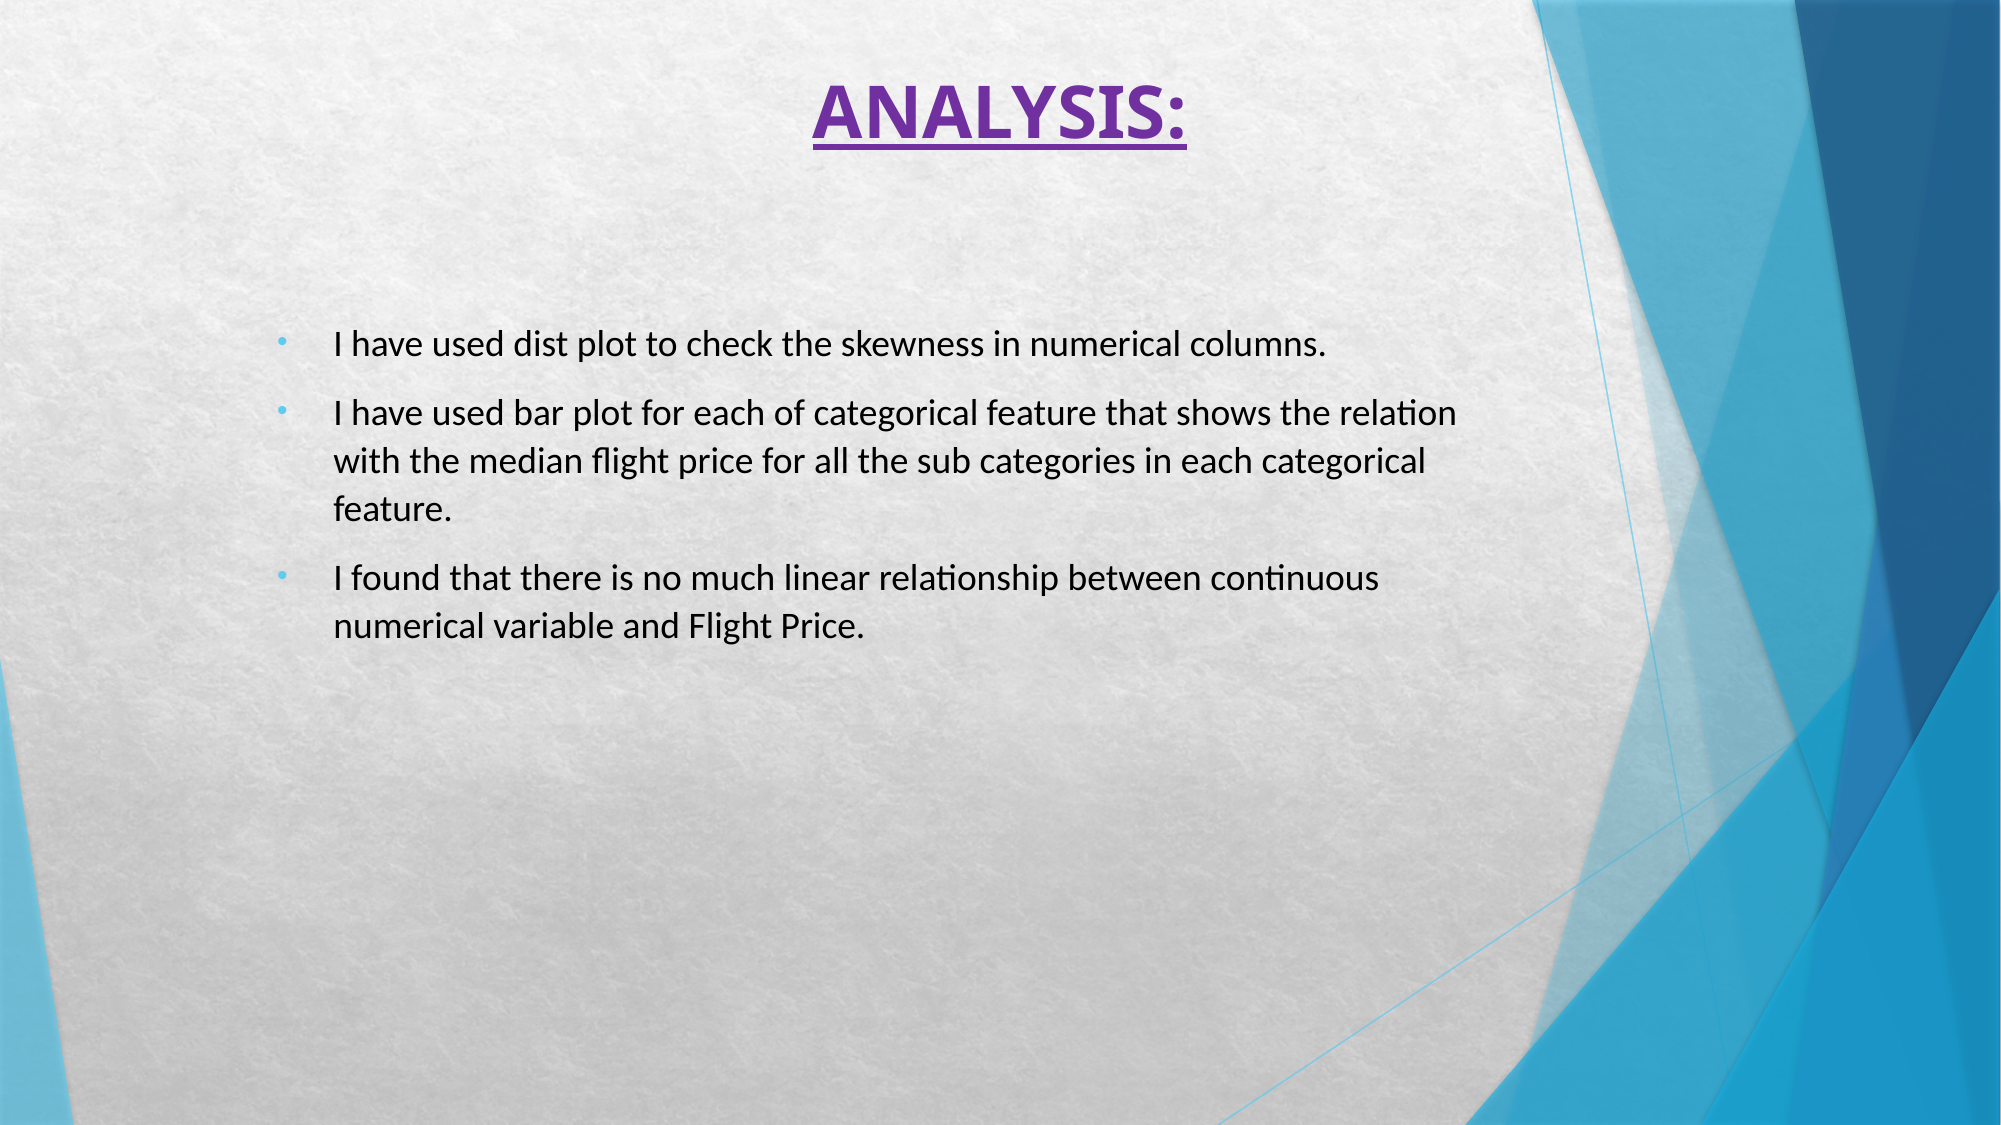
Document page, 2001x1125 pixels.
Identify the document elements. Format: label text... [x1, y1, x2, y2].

title ANALYSIS: [212, 58, 1788, 173]
list I have used dist plot to check the skewness in numerical columns. I have used bar plot for each of categorical feature that shows the relation with the median flight price for all the sub categories in each categorical feature. I found that there is no much linear relationship between continuous numerical variable and Flight Price. [262, 307, 1537, 1125]
